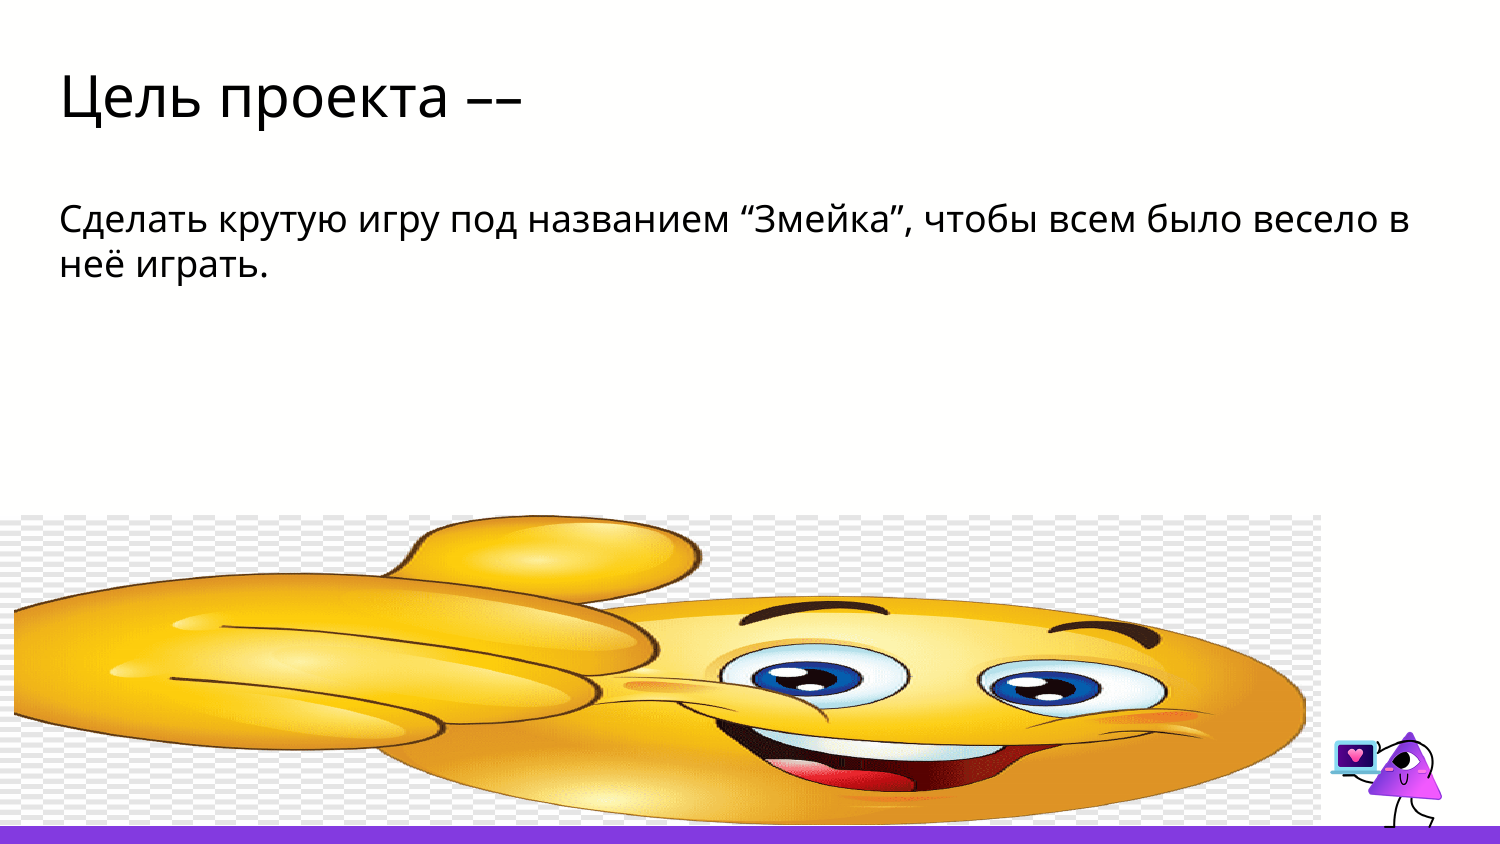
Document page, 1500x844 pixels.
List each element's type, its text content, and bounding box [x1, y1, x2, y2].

list Сделать крутую игру под названием “Змейка”, чтобы всем было весело в неё играть. [59, 195, 1442, 695]
title Цель проекта –– [59, 59, 1441, 150]
picture [0, 515, 1322, 825]
picture [1330, 725, 1442, 828]
